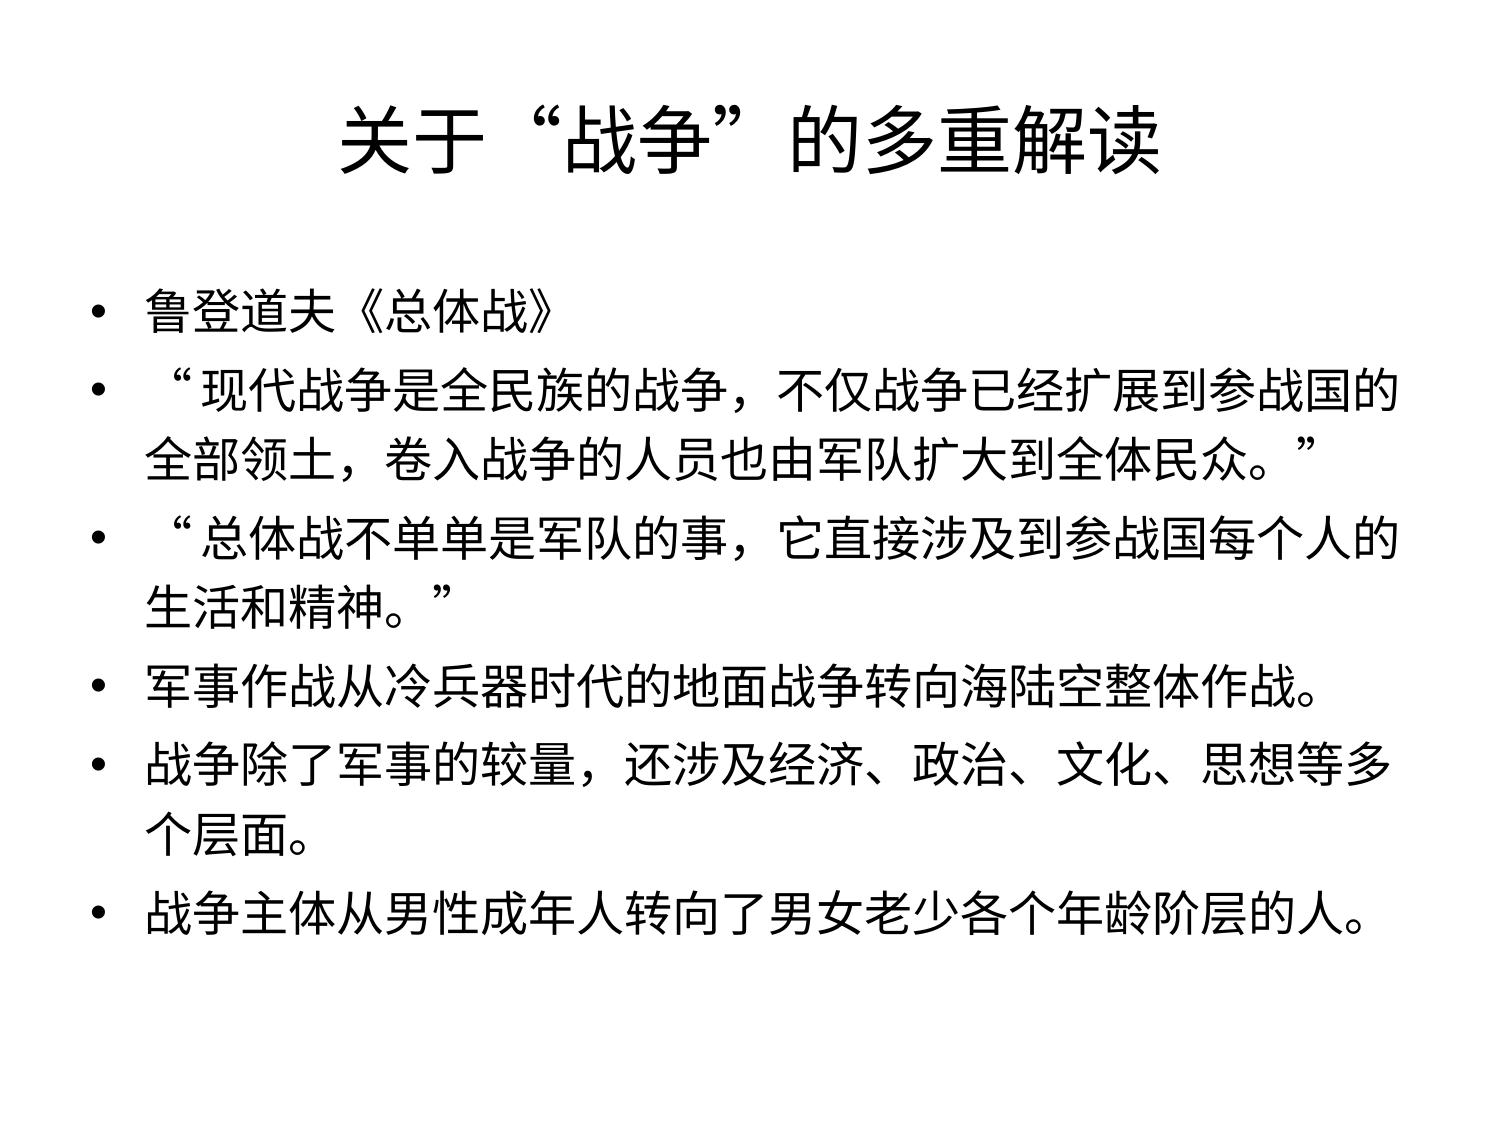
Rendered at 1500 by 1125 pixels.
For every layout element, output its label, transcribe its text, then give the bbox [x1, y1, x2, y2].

list 鲁登道夫《总体战》 “现代战争是全民族的战争，不仅战争已经扩展到参战国的全部领土，卷入战争的人员也由军队扩大到全体民众。” “总体战不单单是军队的事，它直接涉及到参战国每个人的生活和精神。” 军事作战从冷兵器时代的地面战争转向海陆空整体作战。 战争除了军事的较量，还涉及经济、政治、文化、思想等多个层面。 战争主体从男性成年人转向了男女老少各个年龄阶层的人。 [75, 262, 1425, 1005]
title 关于“战争”的多重解读 [75, 45, 1425, 233]
